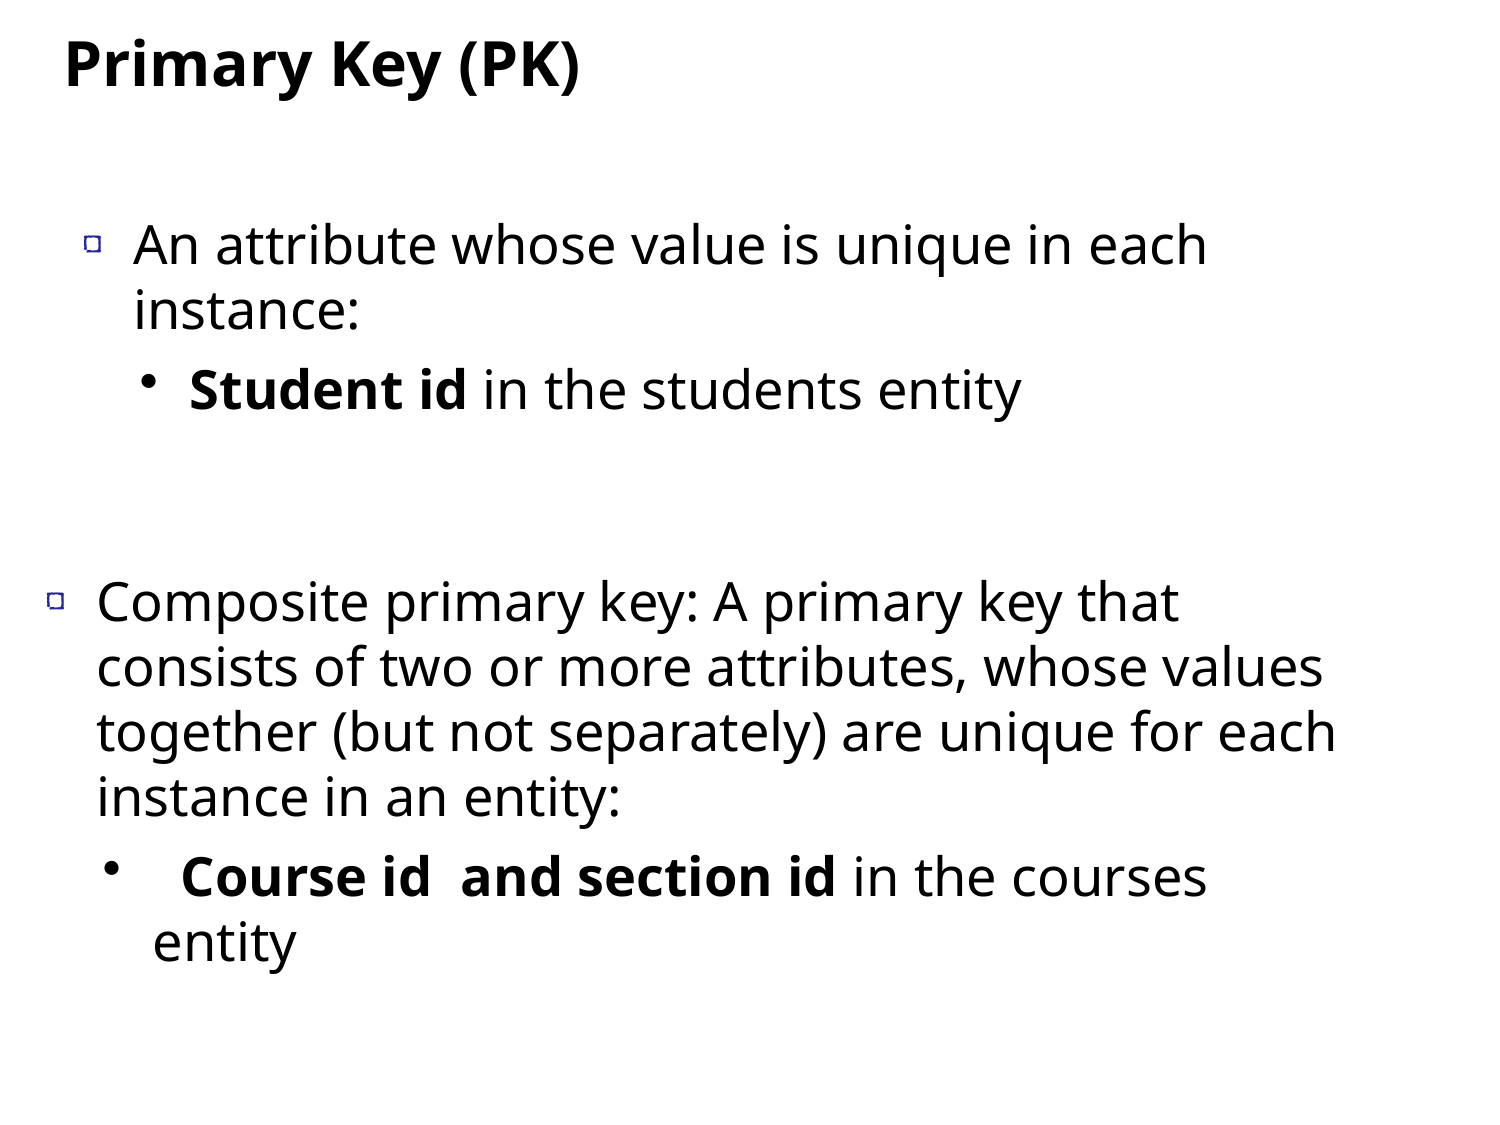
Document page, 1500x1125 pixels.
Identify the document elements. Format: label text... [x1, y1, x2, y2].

picture [46, 590, 68, 610]
picture [83, 233, 105, 253]
text_box Composite primary key: A primary key that consists of two or more attributes, whose values together (but not separately) are unique for each instance in an entity: Course id and section id in the courses entity [40, 567, 1359, 972]
text_box Primary Key (PK) [63, 24, 1336, 100]
text_box An attribute whose value is unique in each instance: Student id in the students entity [77, 210, 1323, 420]
